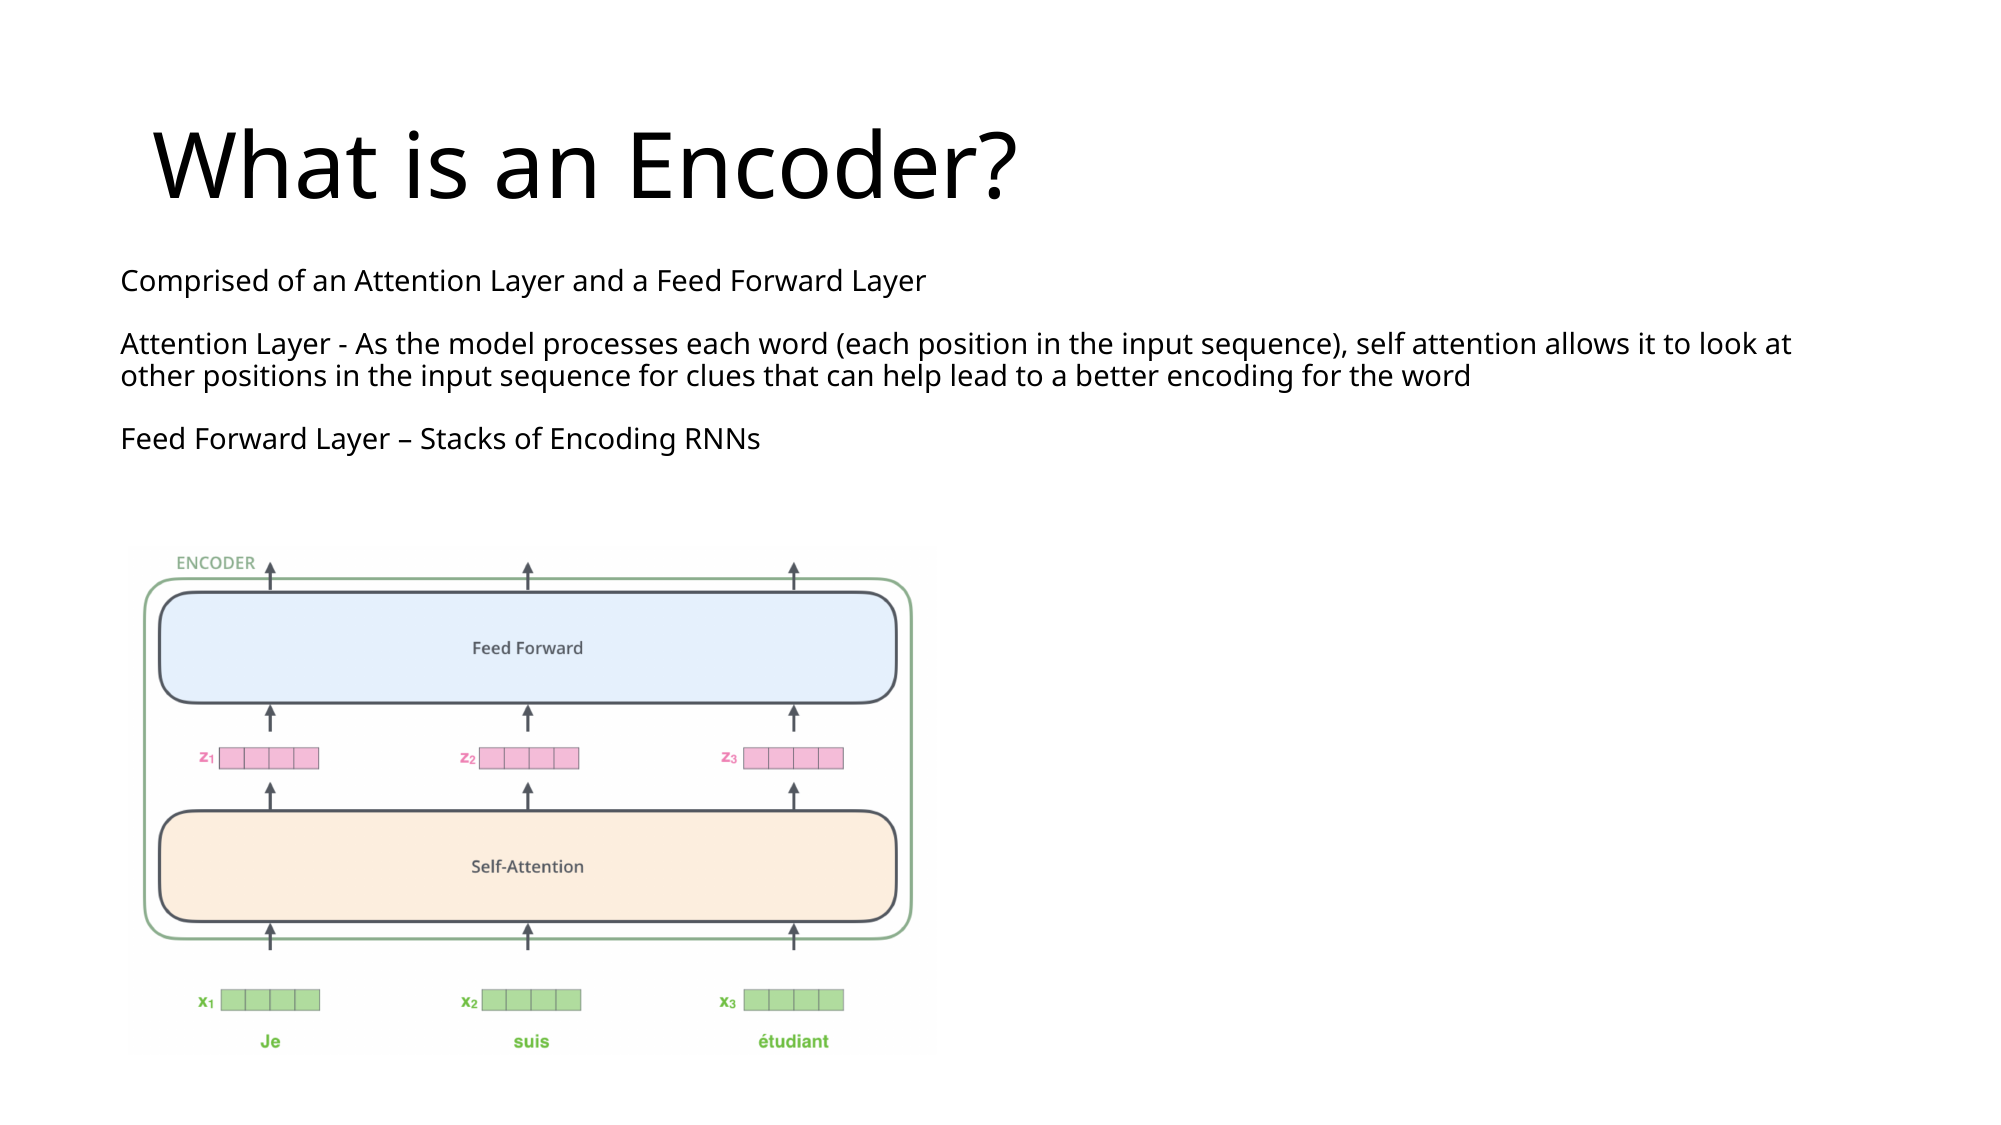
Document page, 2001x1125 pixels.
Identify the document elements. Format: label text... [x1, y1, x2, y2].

title What is an Encoder? [137, 59, 1863, 278]
text_box Comprised of an Attention Layer and a Feed Forward Layer Attention Layer - As the model processes each word (each position in the input sequence), self attention allows it to look at other positions in the input sequence for clues that can help lead to a better encoding for the word Feed Forward Layer – Stacks of Encoding RNNs [105, 259, 1831, 493]
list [128, 545, 937, 1055]
